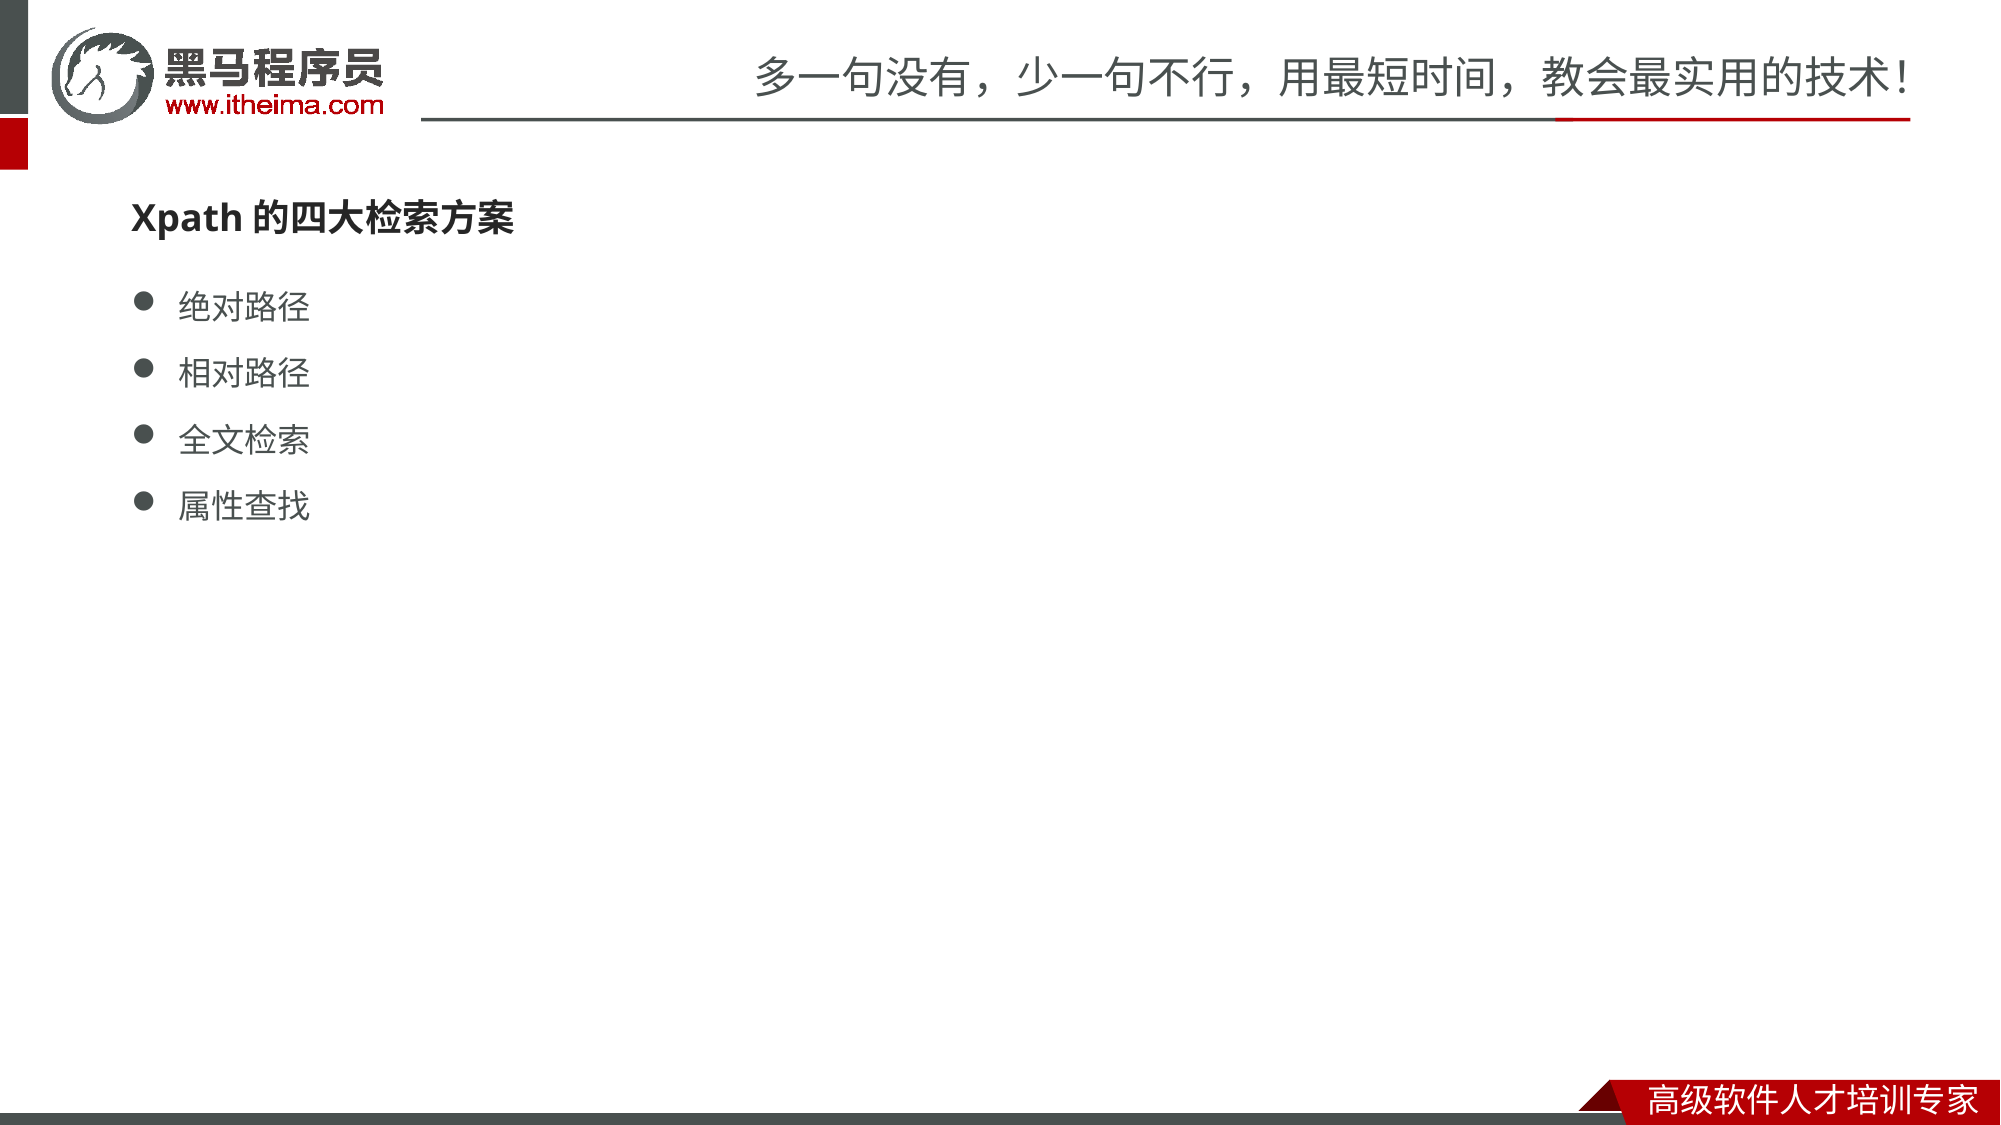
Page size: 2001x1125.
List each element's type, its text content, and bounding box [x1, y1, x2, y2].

list 绝对路径 相对路径 全文检索 属性查找 [116, 258, 1629, 951]
picture [50, 26, 384, 125]
list Xpath的四大检索方案 [116, 174, 1872, 260]
